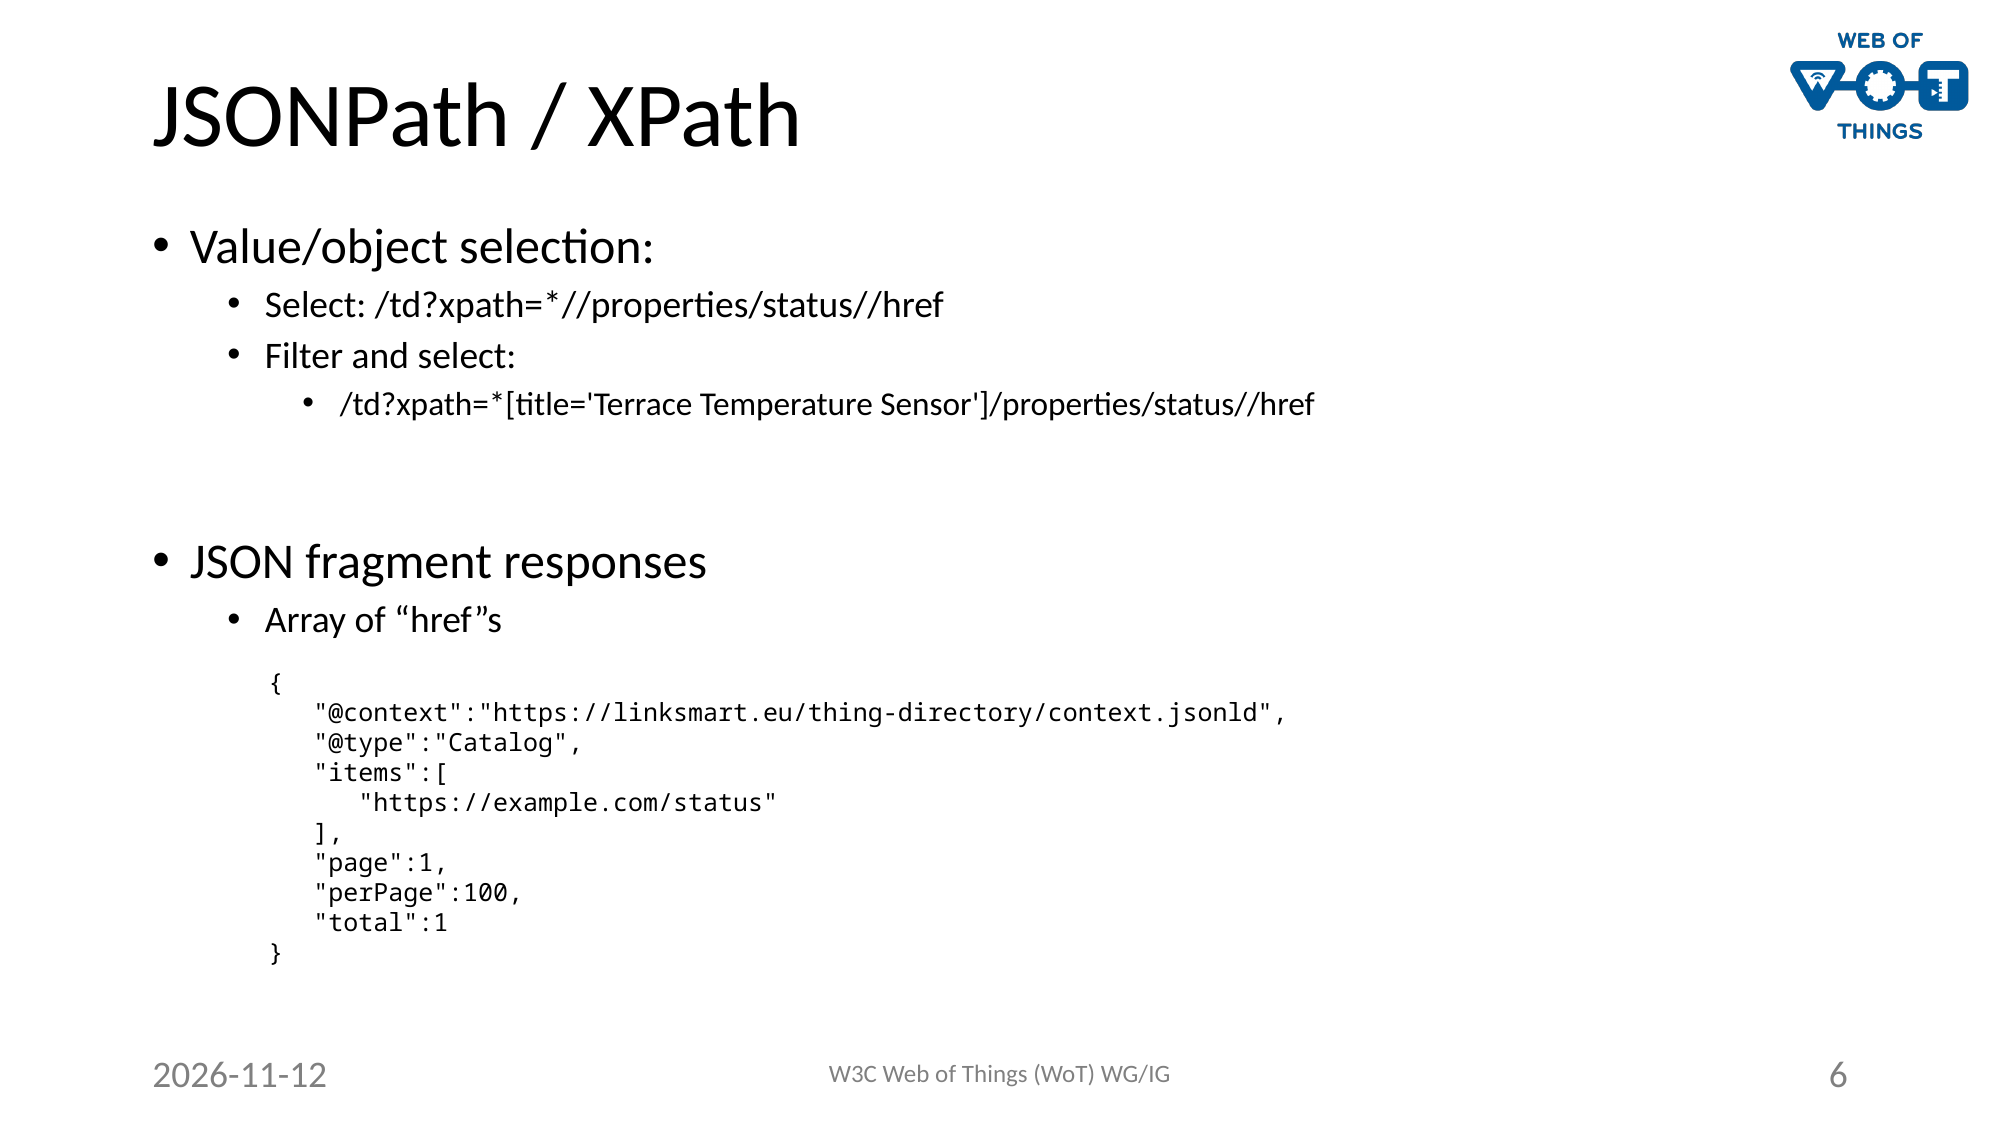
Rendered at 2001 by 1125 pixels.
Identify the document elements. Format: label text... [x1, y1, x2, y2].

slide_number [137, 1042, 588, 1103]
title JSONPath / XPath [137, 59, 1863, 212]
text_box { "@context":"https://linksmart.eu/thing-directory/context.jsonld", "@type":"Catalog", "items":[ "https://example.com/status" ], "page":1, "perPage":100, "total":1 } [253, 659, 1836, 974]
footer W3C Web of Things (WoT) WG/IG [662, 1042, 1338, 1103]
slide_number 6 [1412, 1042, 1863, 1103]
list Value/object selection: Select: /td?xpath=*//properties/status//href Filter and select: /td?xpath=*[title='Terrace Temperature Sensor']/properties/status//href JSON fragment responses Array of “href”s [137, 212, 1863, 1014]
picture [1773, 22, 1985, 149]
